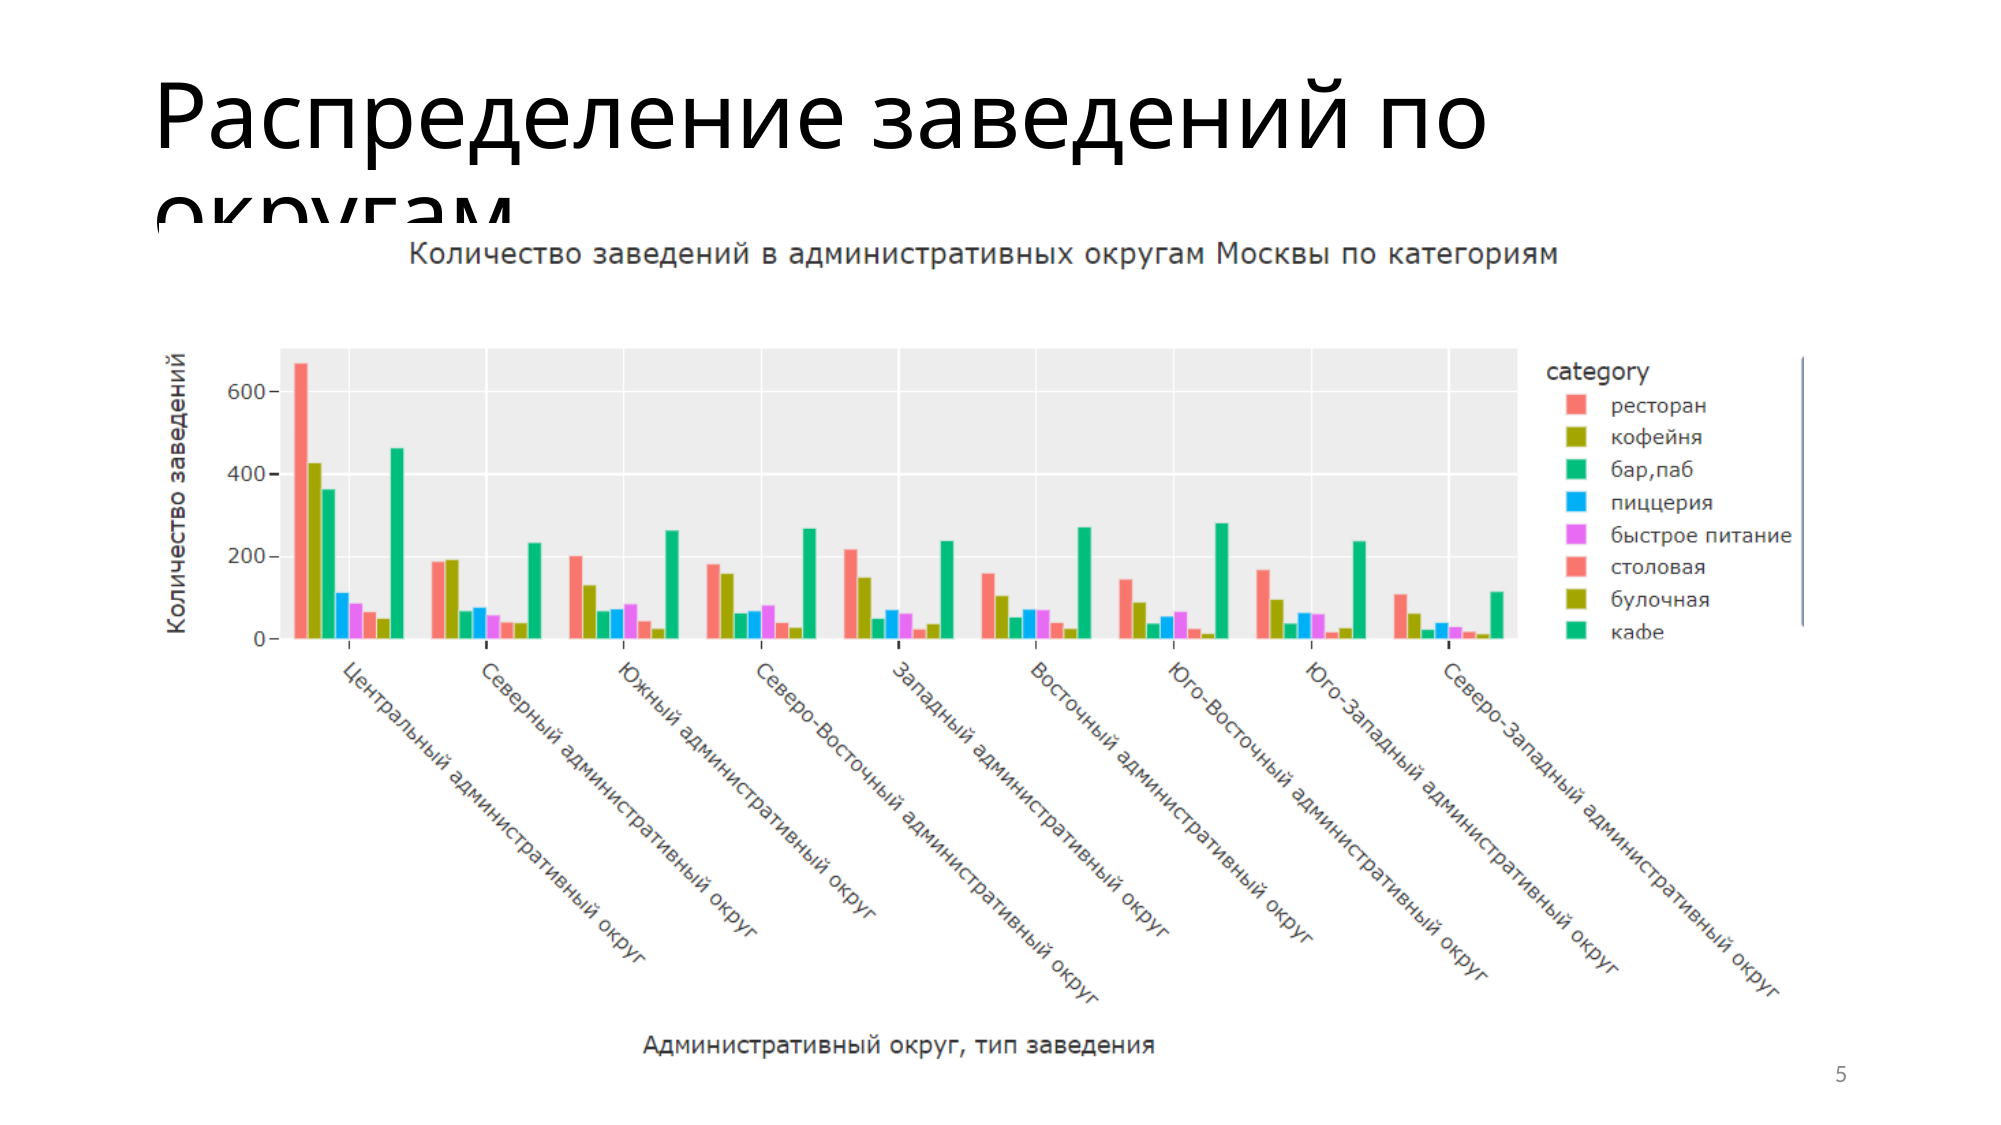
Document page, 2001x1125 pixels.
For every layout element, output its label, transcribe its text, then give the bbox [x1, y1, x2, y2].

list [159, 224, 1804, 1070]
slide_number 5 [1412, 1042, 1863, 1103]
title Распределение заведений по округам [137, 59, 1863, 278]
